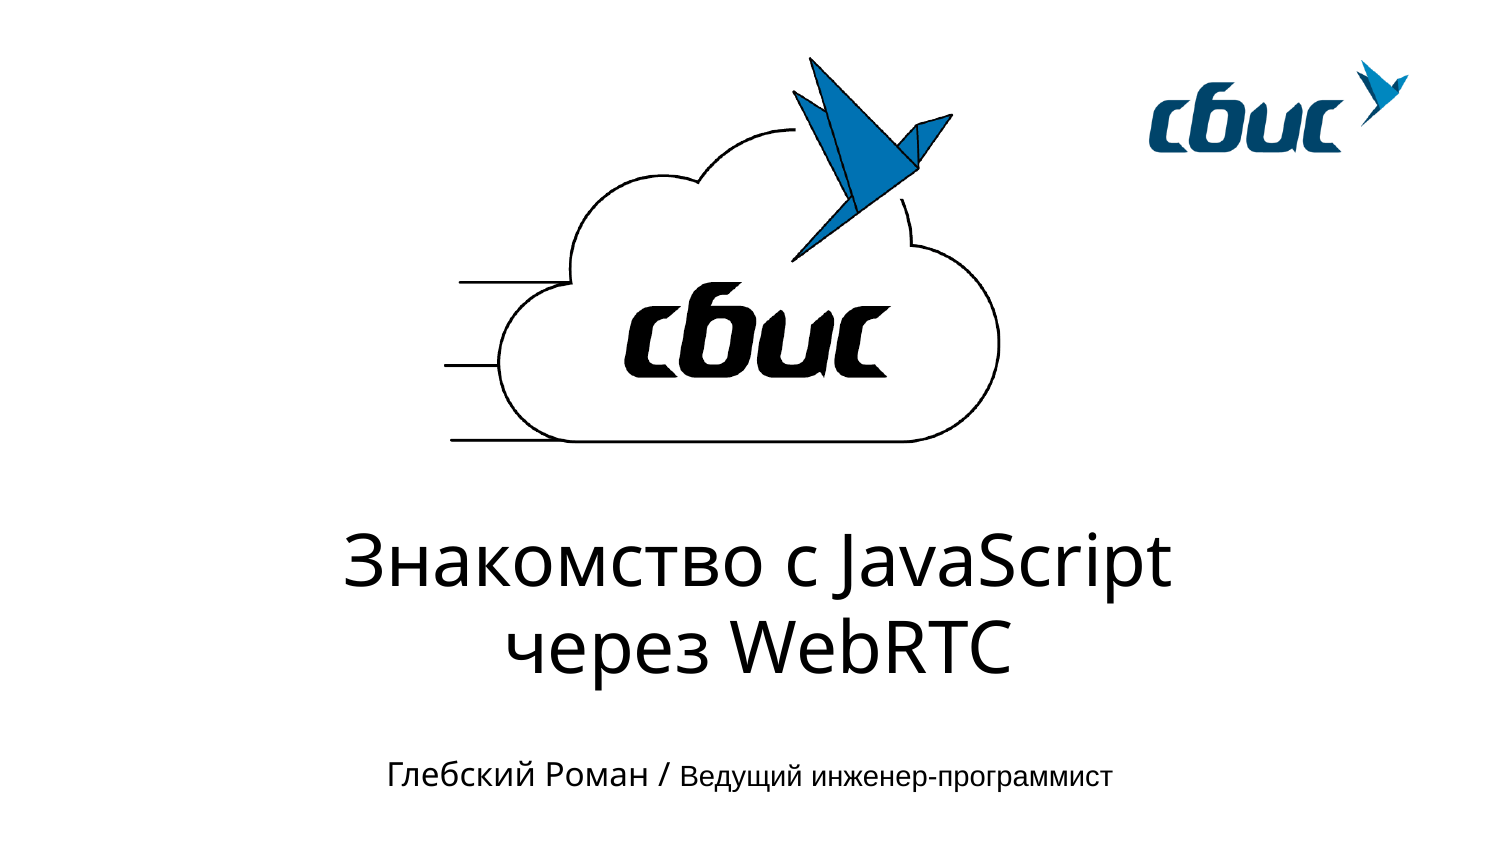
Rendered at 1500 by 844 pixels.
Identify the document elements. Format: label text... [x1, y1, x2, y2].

picture [441, 46, 1004, 447]
text_box Глебский Роман / Ведущий инженер-программист [68, 746, 1432, 801]
picture [1145, 56, 1412, 156]
text_box Знакомство с JavaScript через WebRTC [131, 505, 1386, 696]
